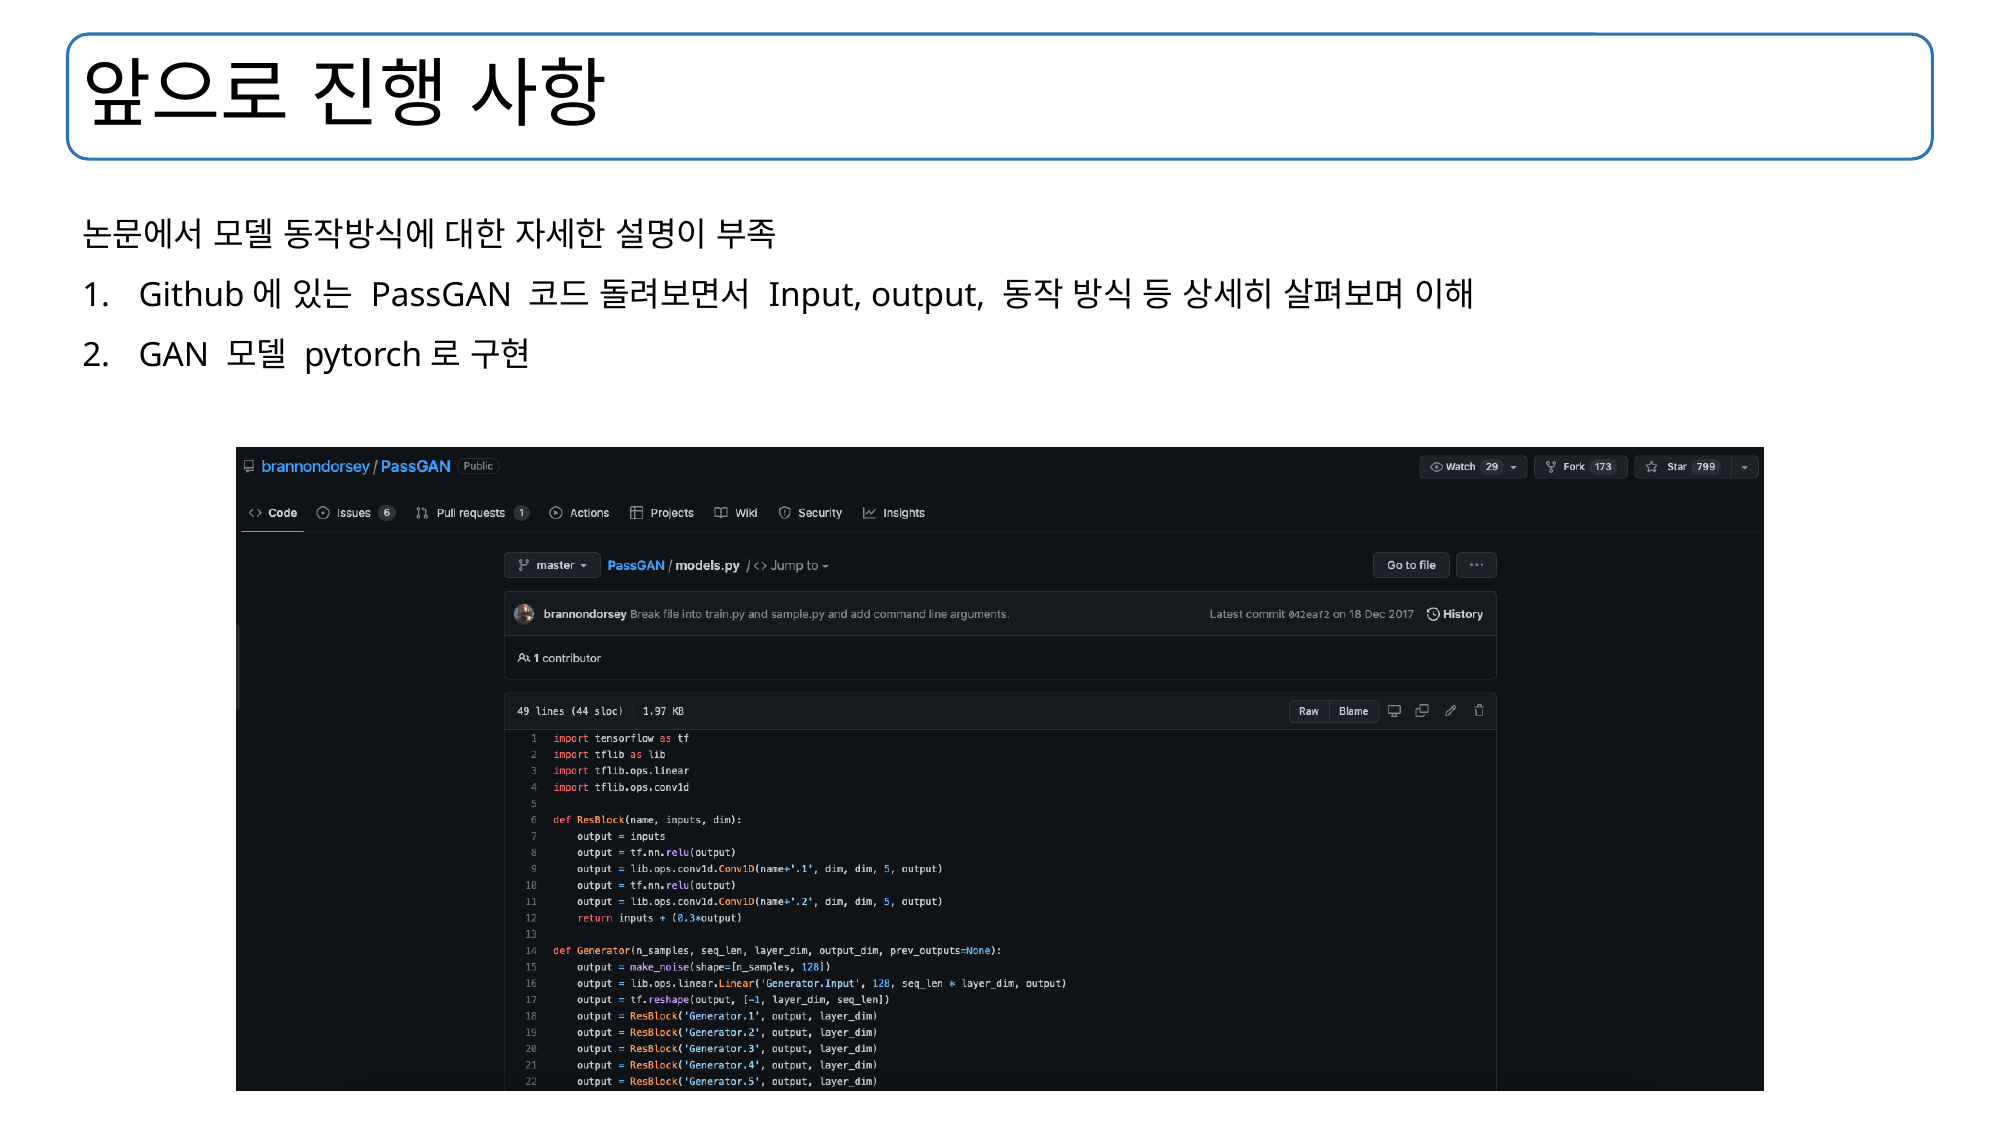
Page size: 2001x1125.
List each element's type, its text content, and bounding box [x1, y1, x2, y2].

title 앞으로 진행 사항 [67, 34, 1933, 160]
text_box 논문에서 모델 동작방식에 대한 자세한 설명이 부족 Github에 있는 PassGAN 코드 돌려보면서 Input, output, 동작 방식 등 상세히 살펴보며 이해 GAN 모델 pytorch로 구현 [67, 186, 1933, 381]
picture [236, 447, 1764, 1091]
